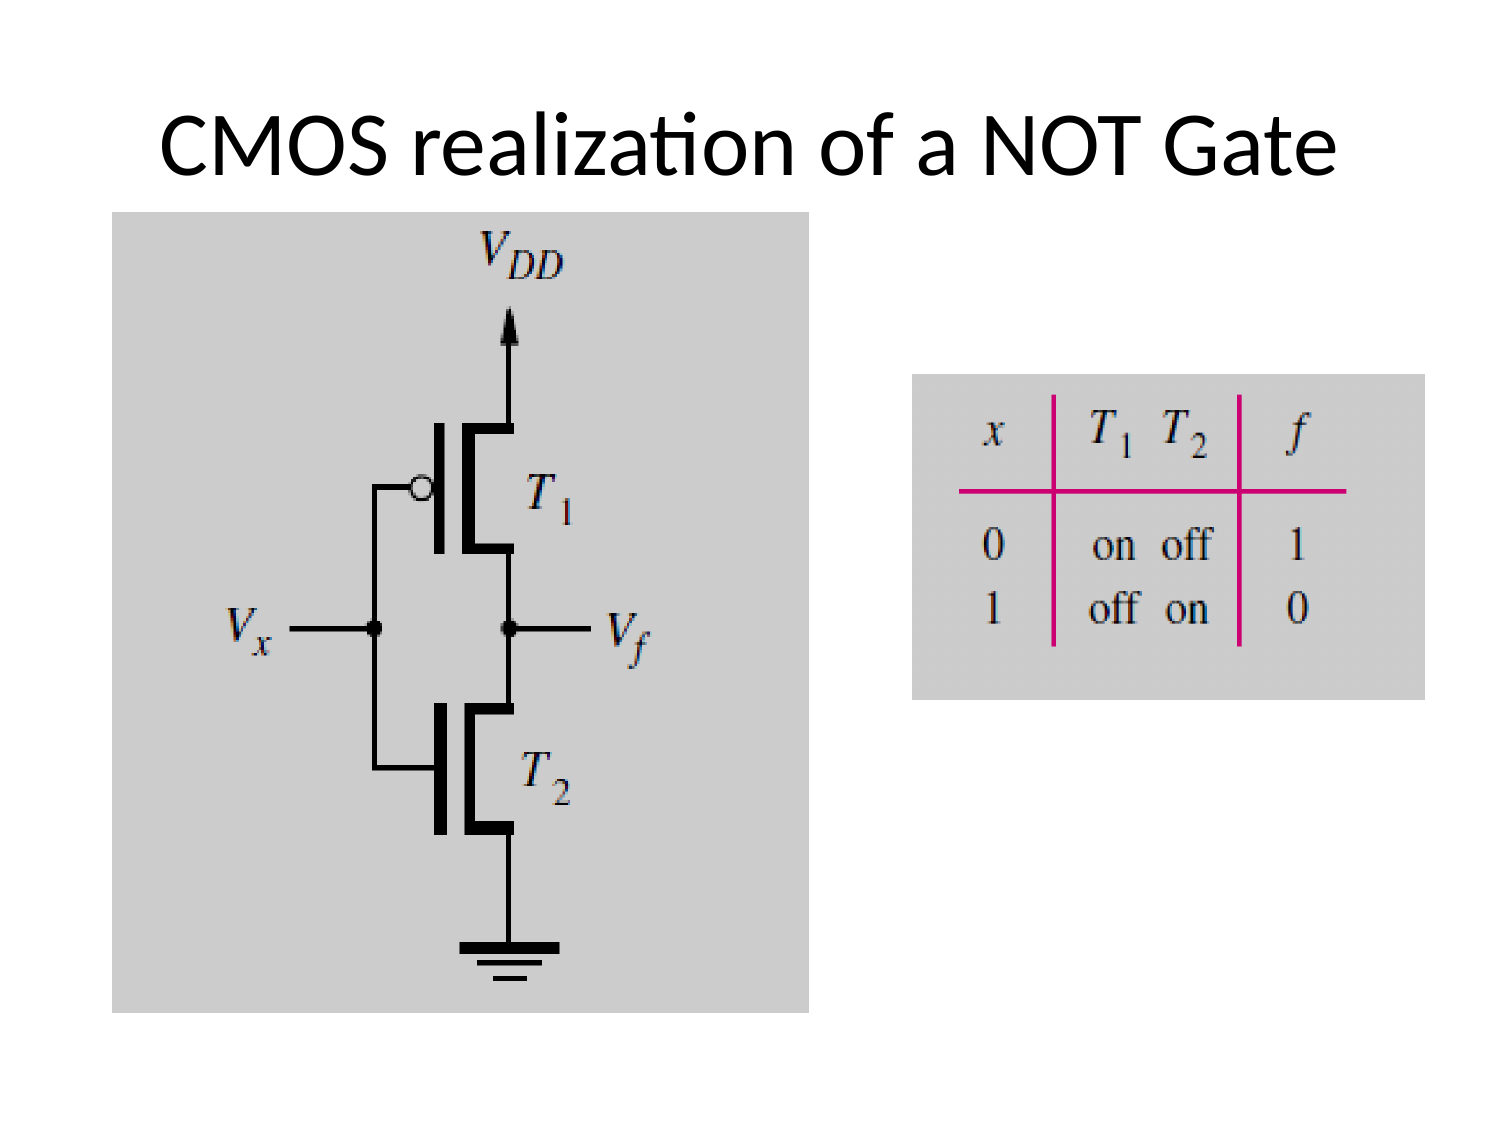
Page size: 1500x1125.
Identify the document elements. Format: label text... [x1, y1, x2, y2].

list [112, 212, 809, 1013]
title CMOS realization of a NOT Gate [75, 45, 1425, 233]
picture [912, 374, 1426, 701]
